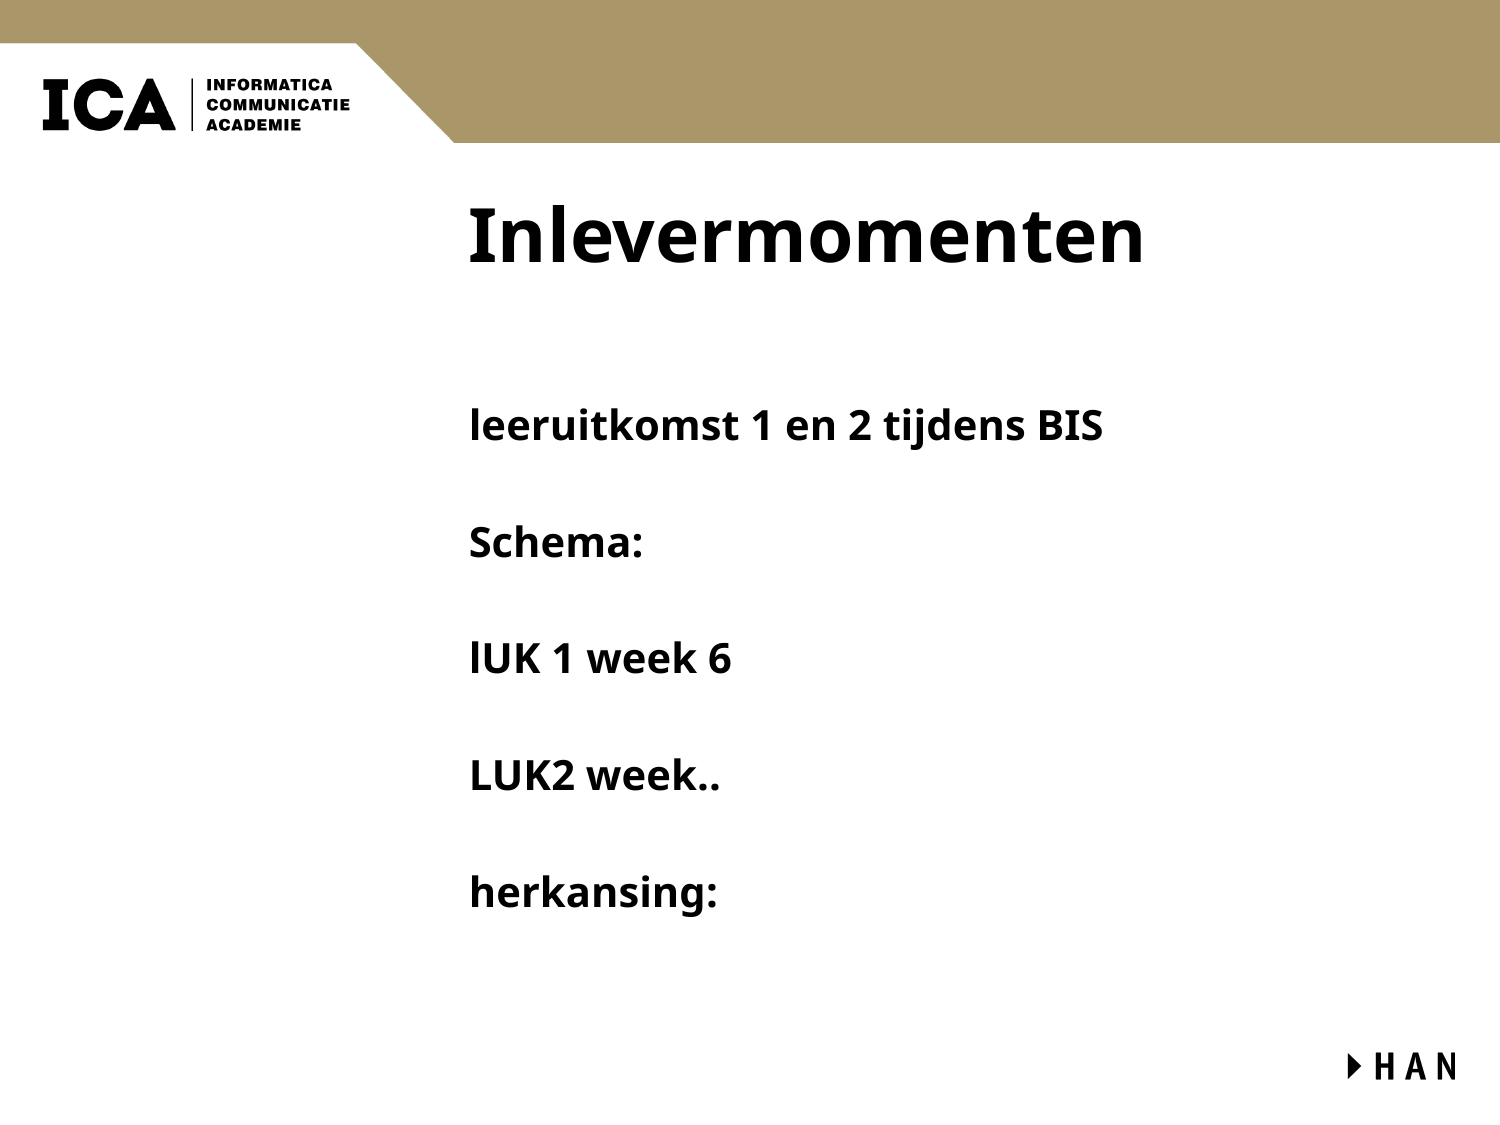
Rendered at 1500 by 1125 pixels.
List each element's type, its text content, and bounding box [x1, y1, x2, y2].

list leeruitkomst 1 en 2 tijdens BIS Schema: lUK 1 week 6 LUK2 week.. herkansing: [453, 391, 1455, 1040]
title Inlevermomenten [453, 179, 1455, 287]
